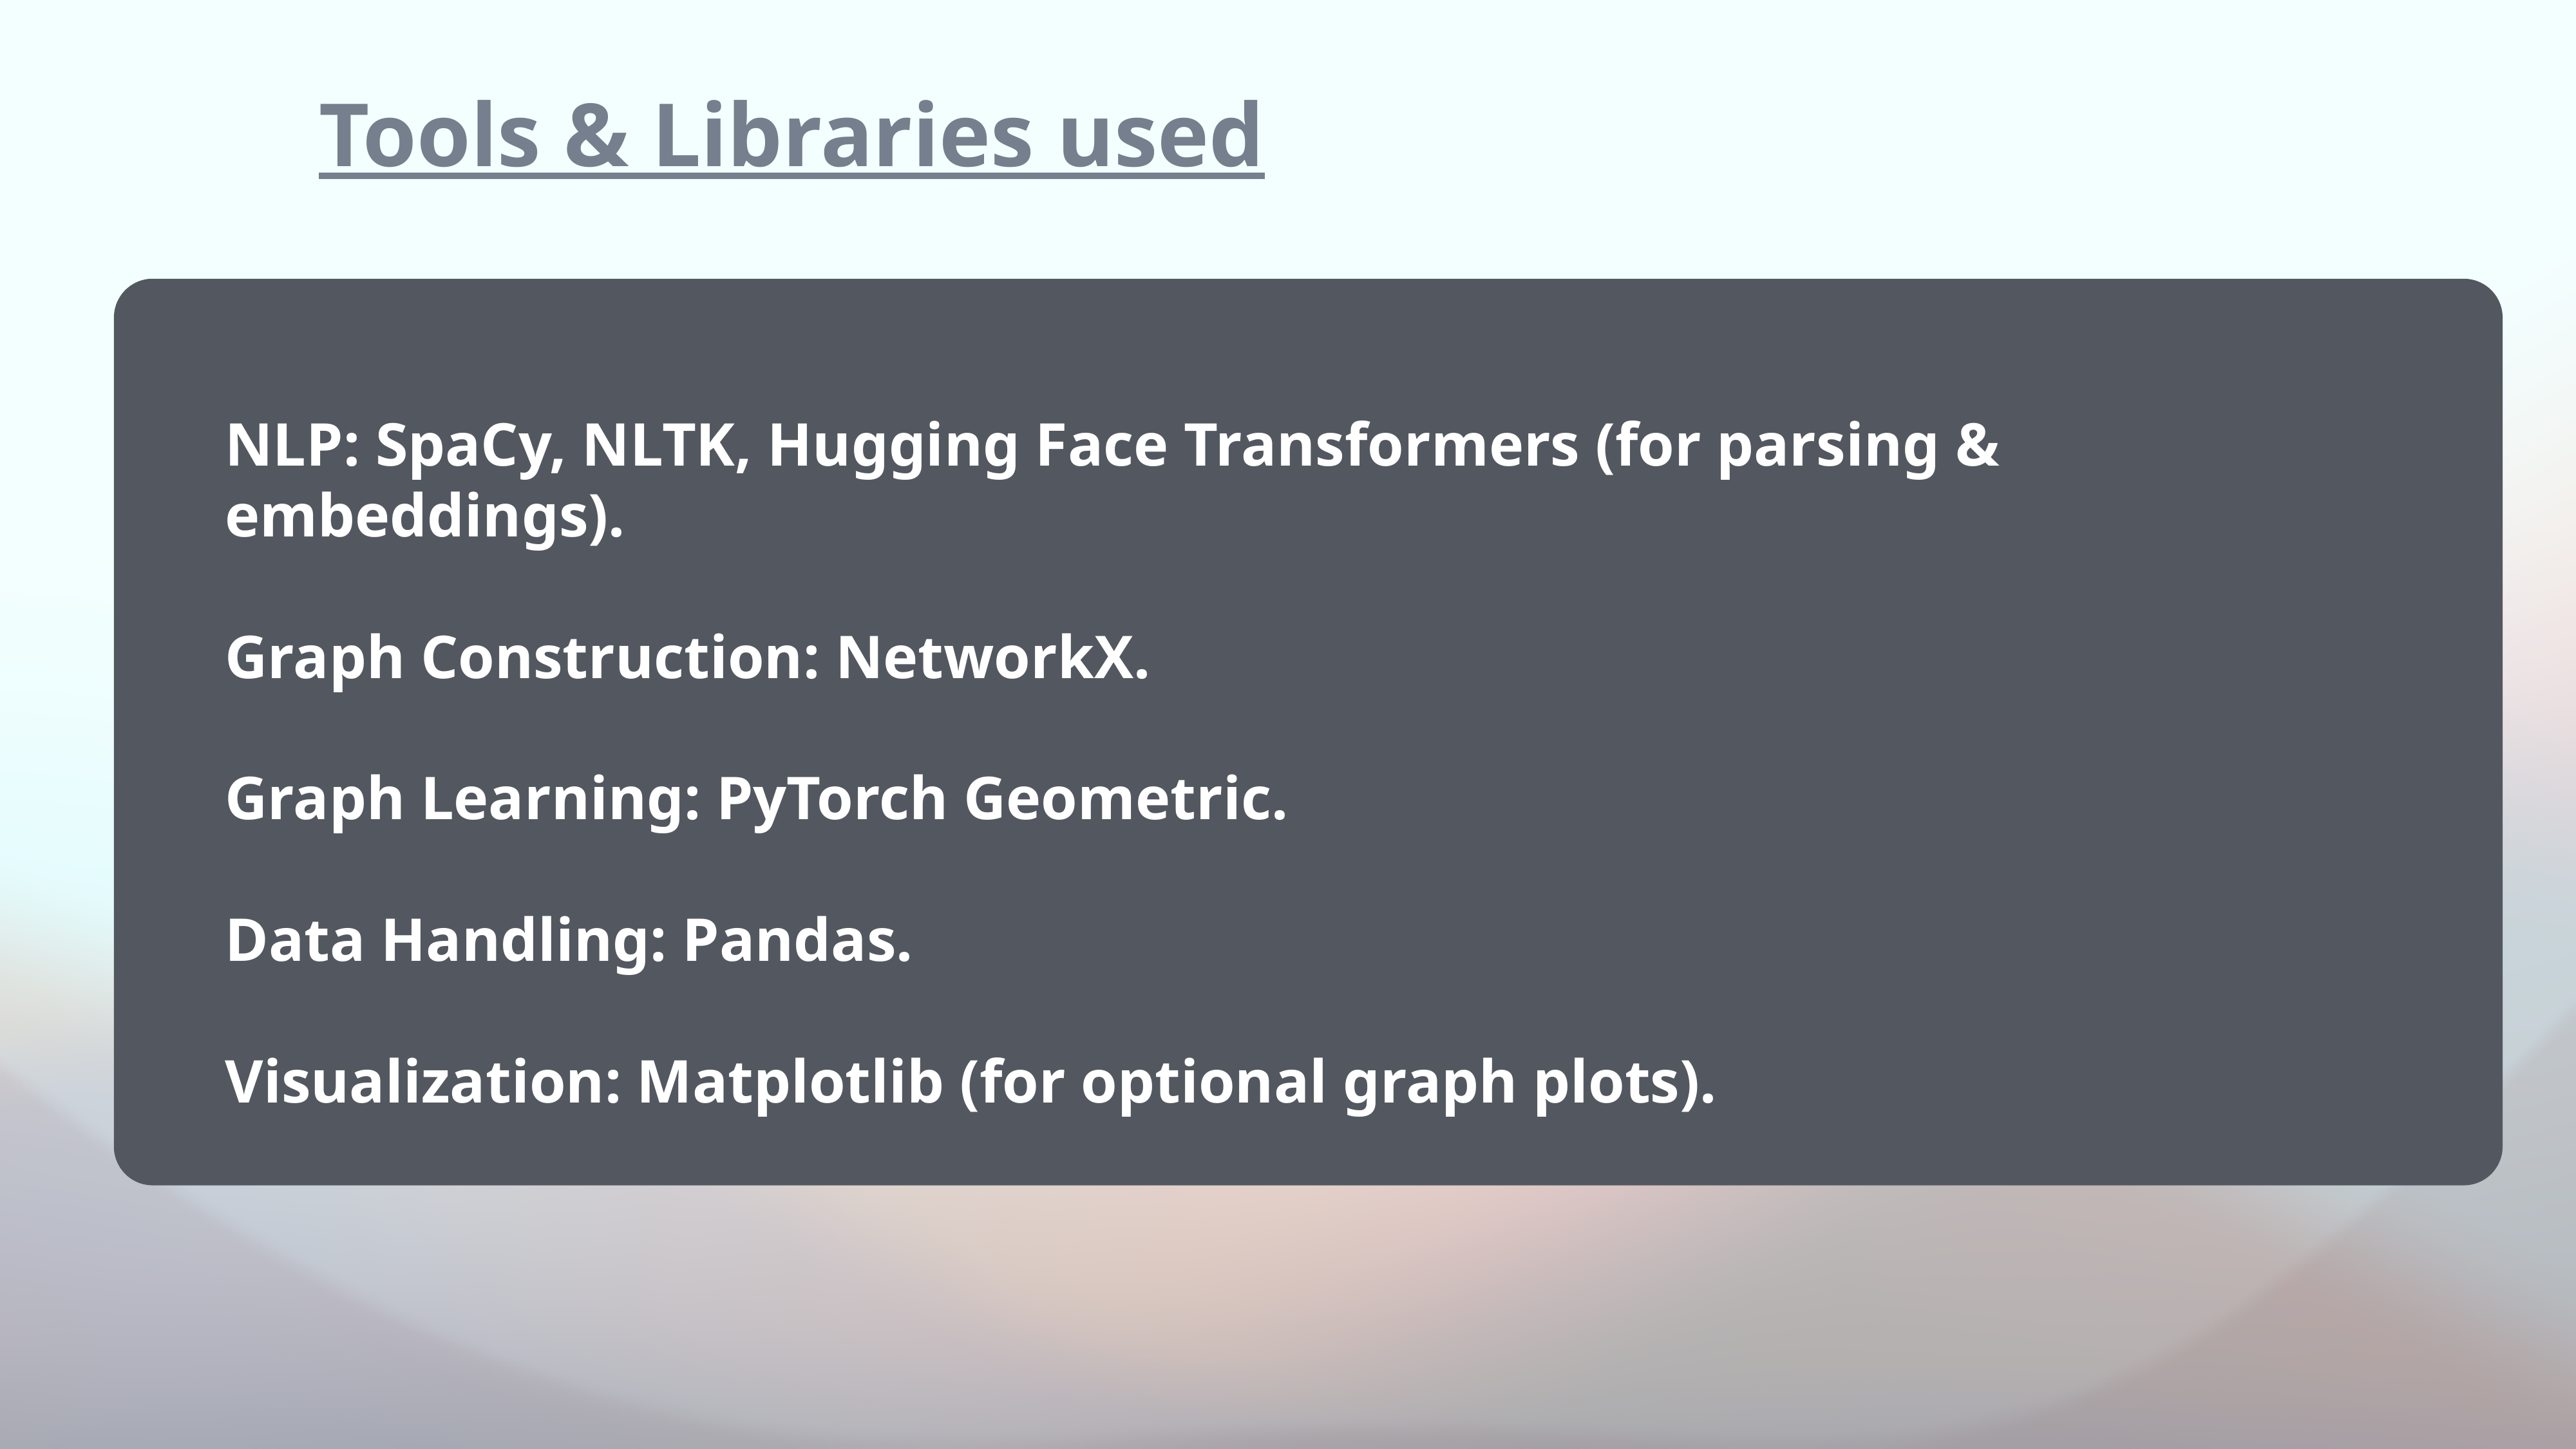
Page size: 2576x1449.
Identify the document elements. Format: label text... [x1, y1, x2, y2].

picture [0, 0, 2576, 1449]
text_box [113, 278, 2503, 1186]
text_box Tools & Libraries used [313, 73, 1270, 189]
text_box NLP: SpaCy, NLTK, Hugging Face Transformers (for parsing & embeddings). Graph Construction: NetworkX. Graph Learning: PyTorch Geometric. Data Handling: Pandas. Visualization: Matplotlib (for optional graph plots). [220, 401, 2397, 1121]
